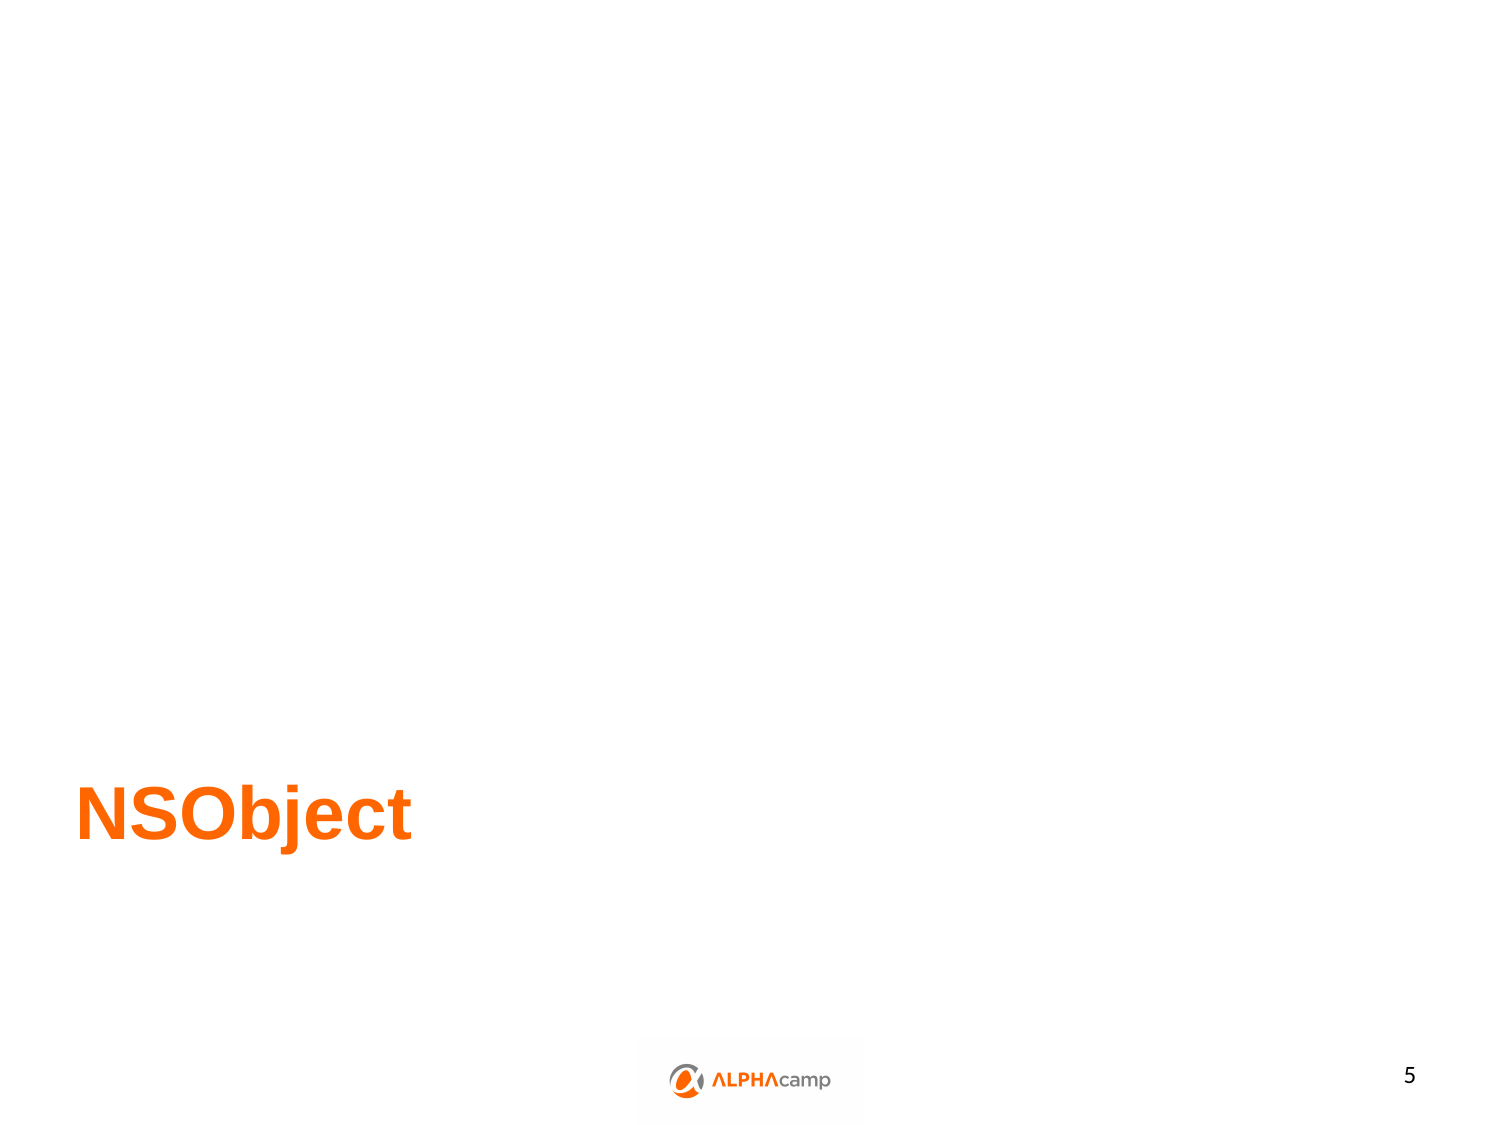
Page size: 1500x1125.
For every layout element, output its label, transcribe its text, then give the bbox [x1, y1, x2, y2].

picture [637, 1037, 863, 1125]
slide_number [1394, 1050, 1426, 1097]
title NSObject [75, 685, 1425, 934]
